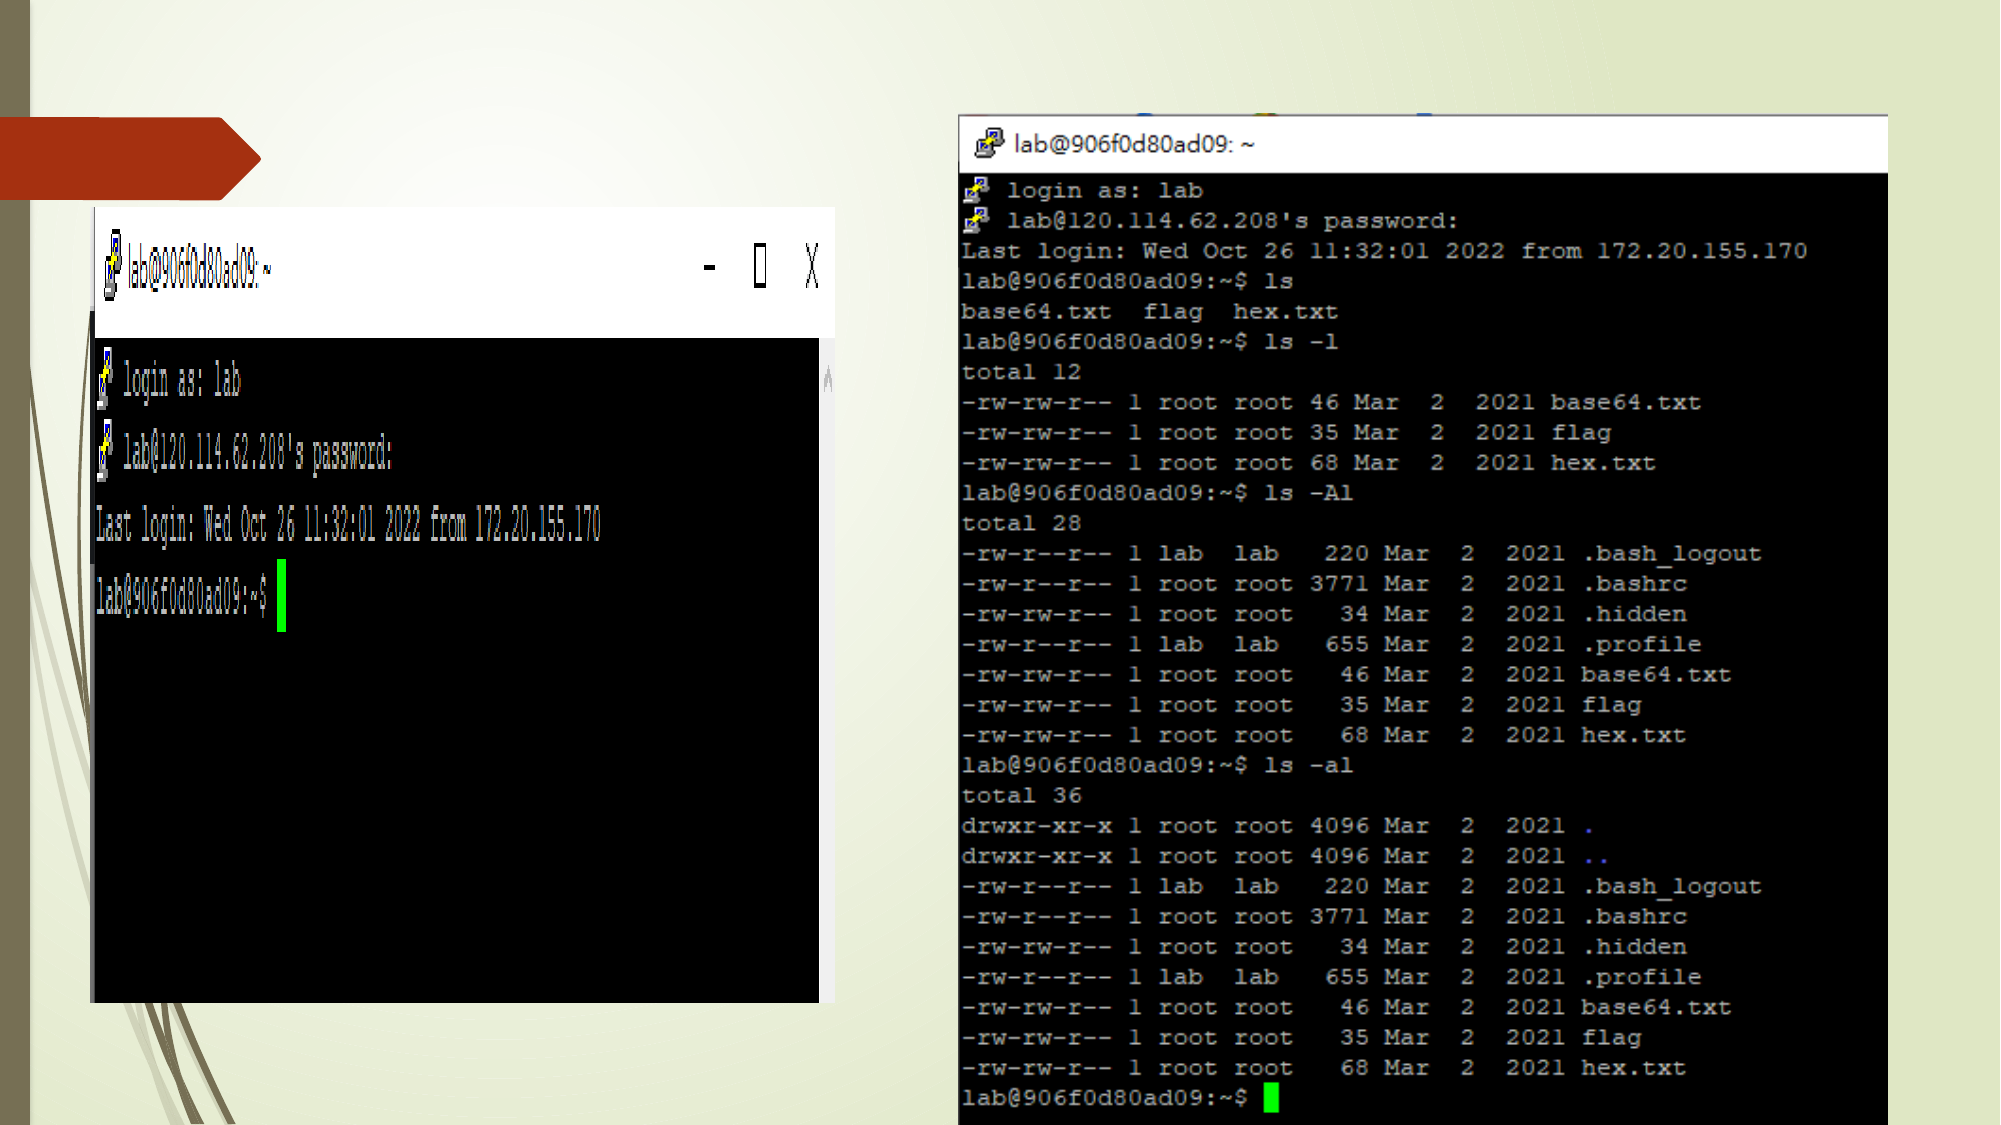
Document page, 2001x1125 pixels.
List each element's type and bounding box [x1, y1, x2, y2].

list [89, 207, 835, 1003]
picture [957, 113, 1888, 1125]
